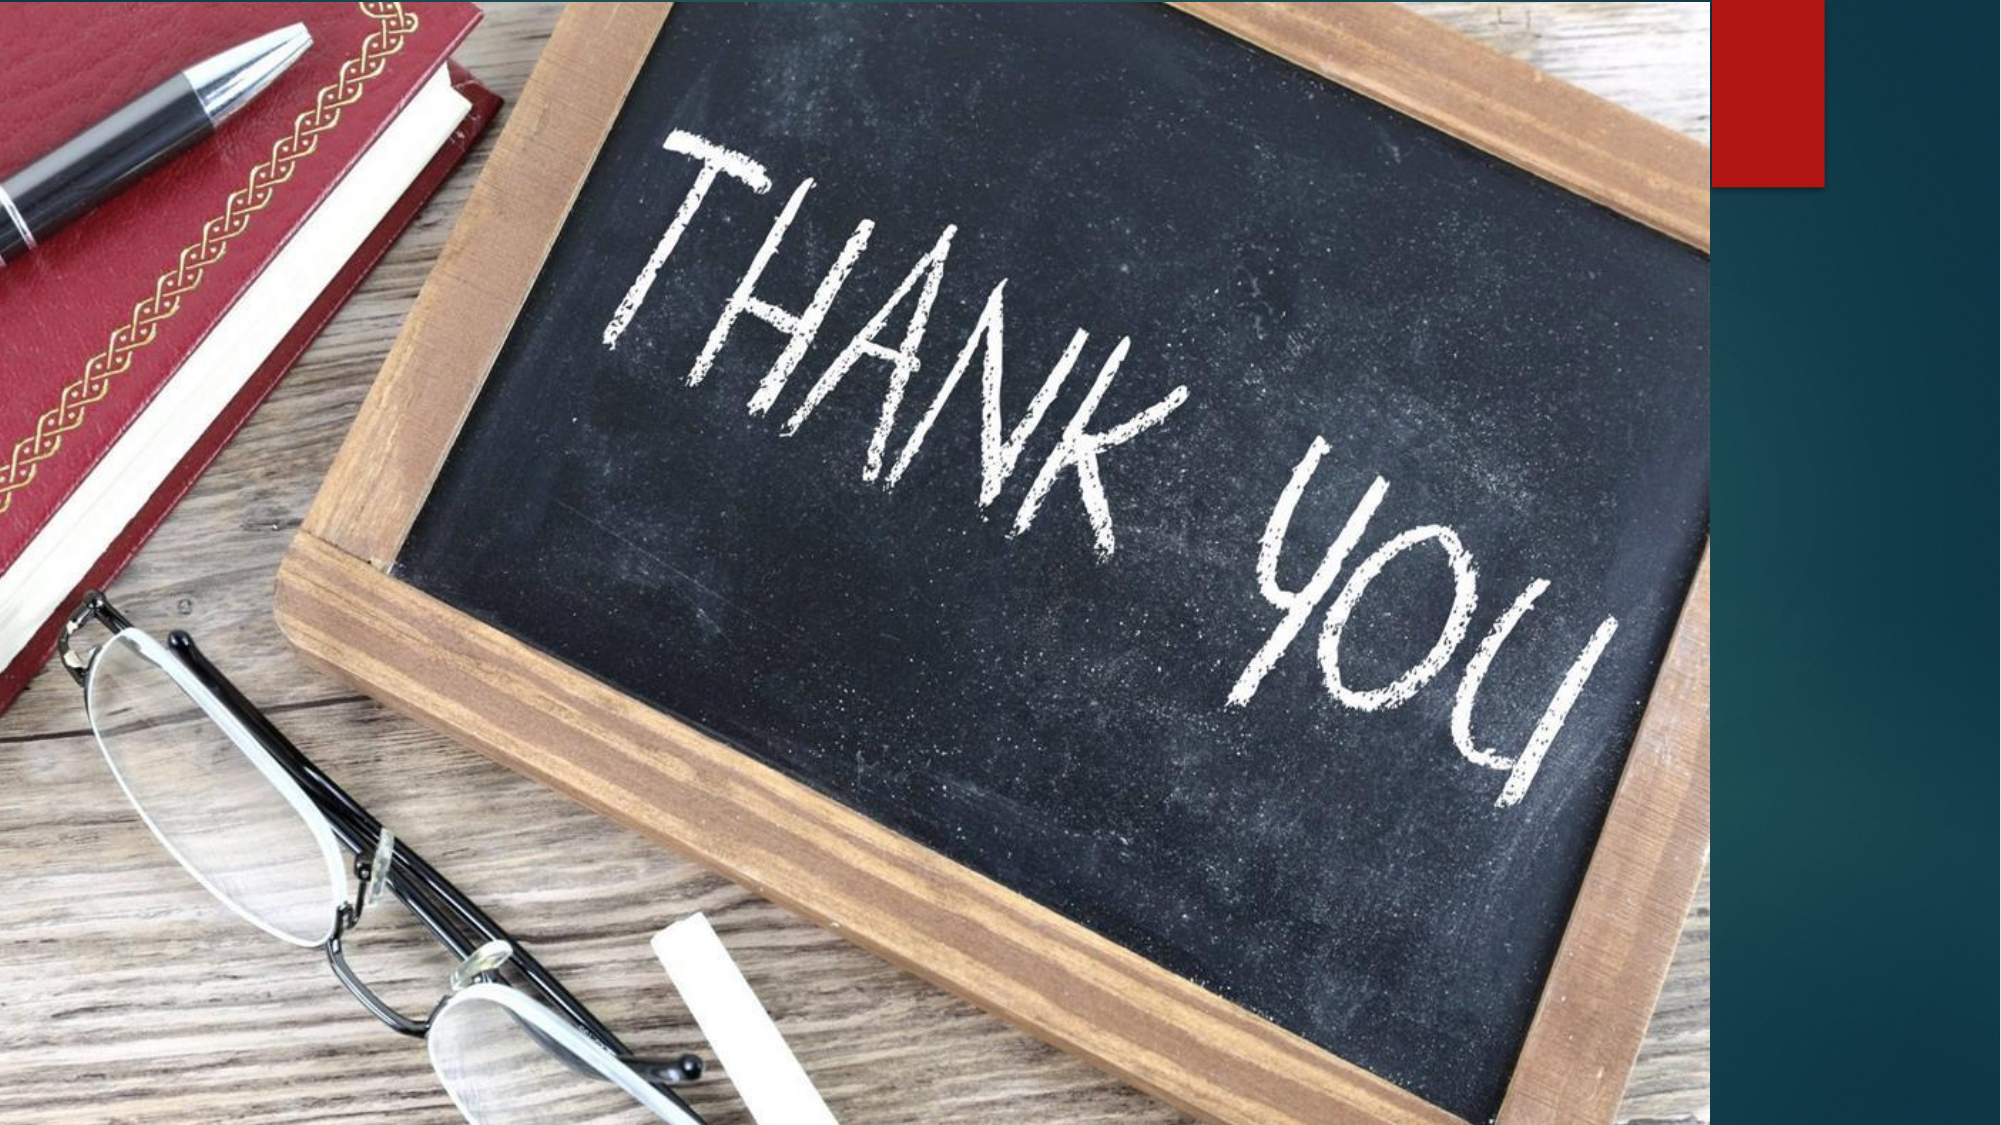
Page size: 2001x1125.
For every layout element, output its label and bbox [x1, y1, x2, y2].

picture [0, 0, 1710, 1125]
